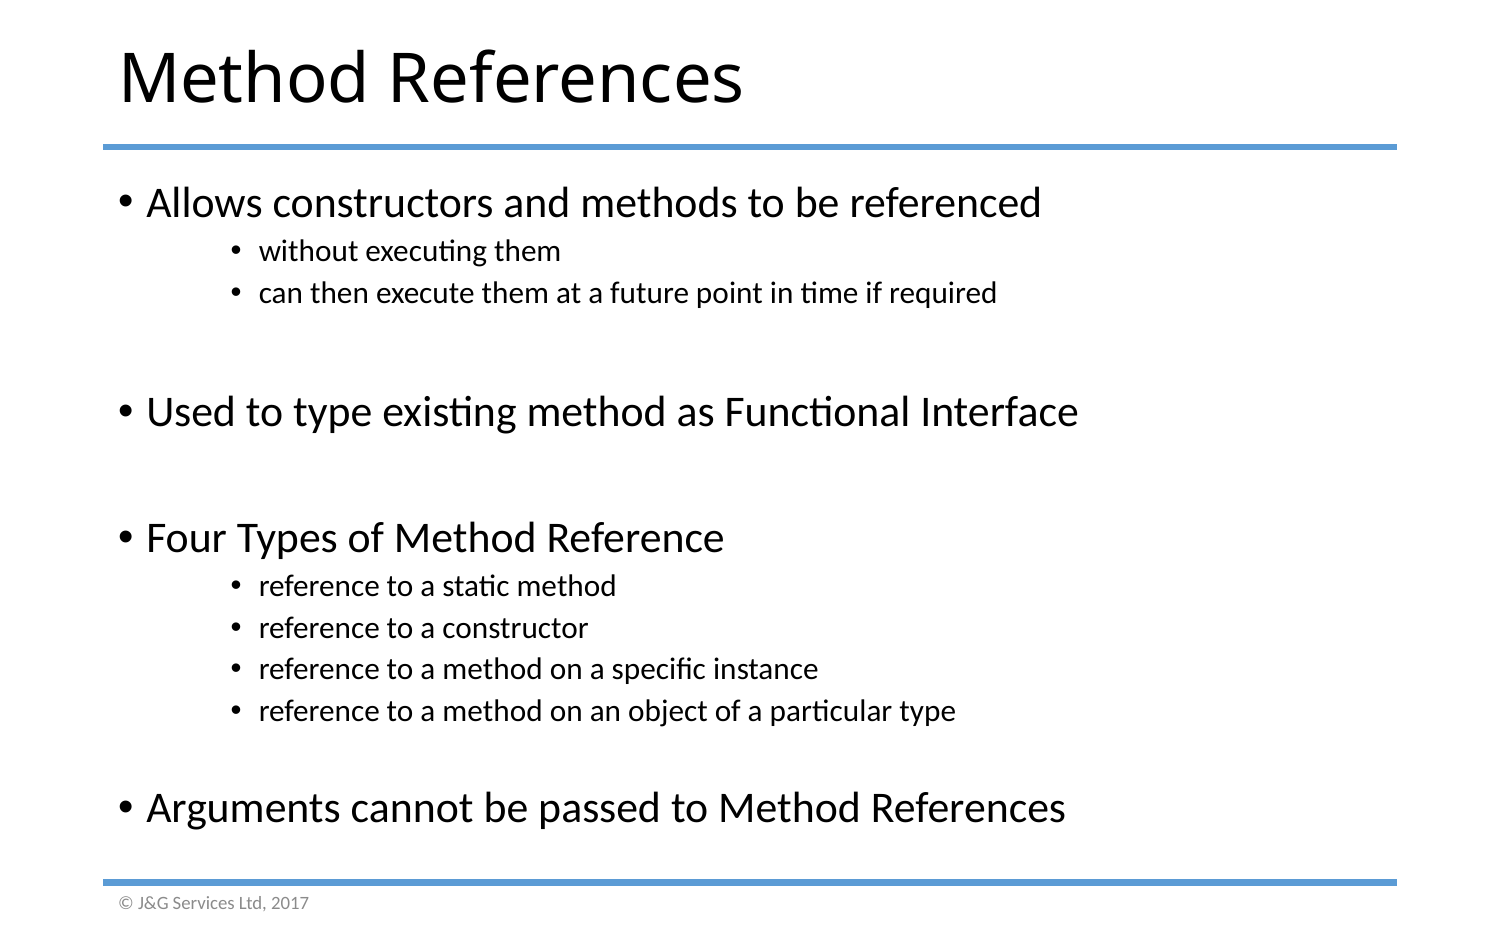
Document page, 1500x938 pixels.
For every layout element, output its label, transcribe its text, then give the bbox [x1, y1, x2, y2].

title Method References [103, 27, 1397, 133]
list Allows constructors and methods to be referenced without executing them can then execute them at a future point in time if required Used to type existing method as Functional Interface Four Types of Method Reference reference to a static method reference to a constructor reference to a method on a specific instance reference to a method on an object of a particular type Arguments cannot be passed to Method References [103, 172, 1397, 858]
